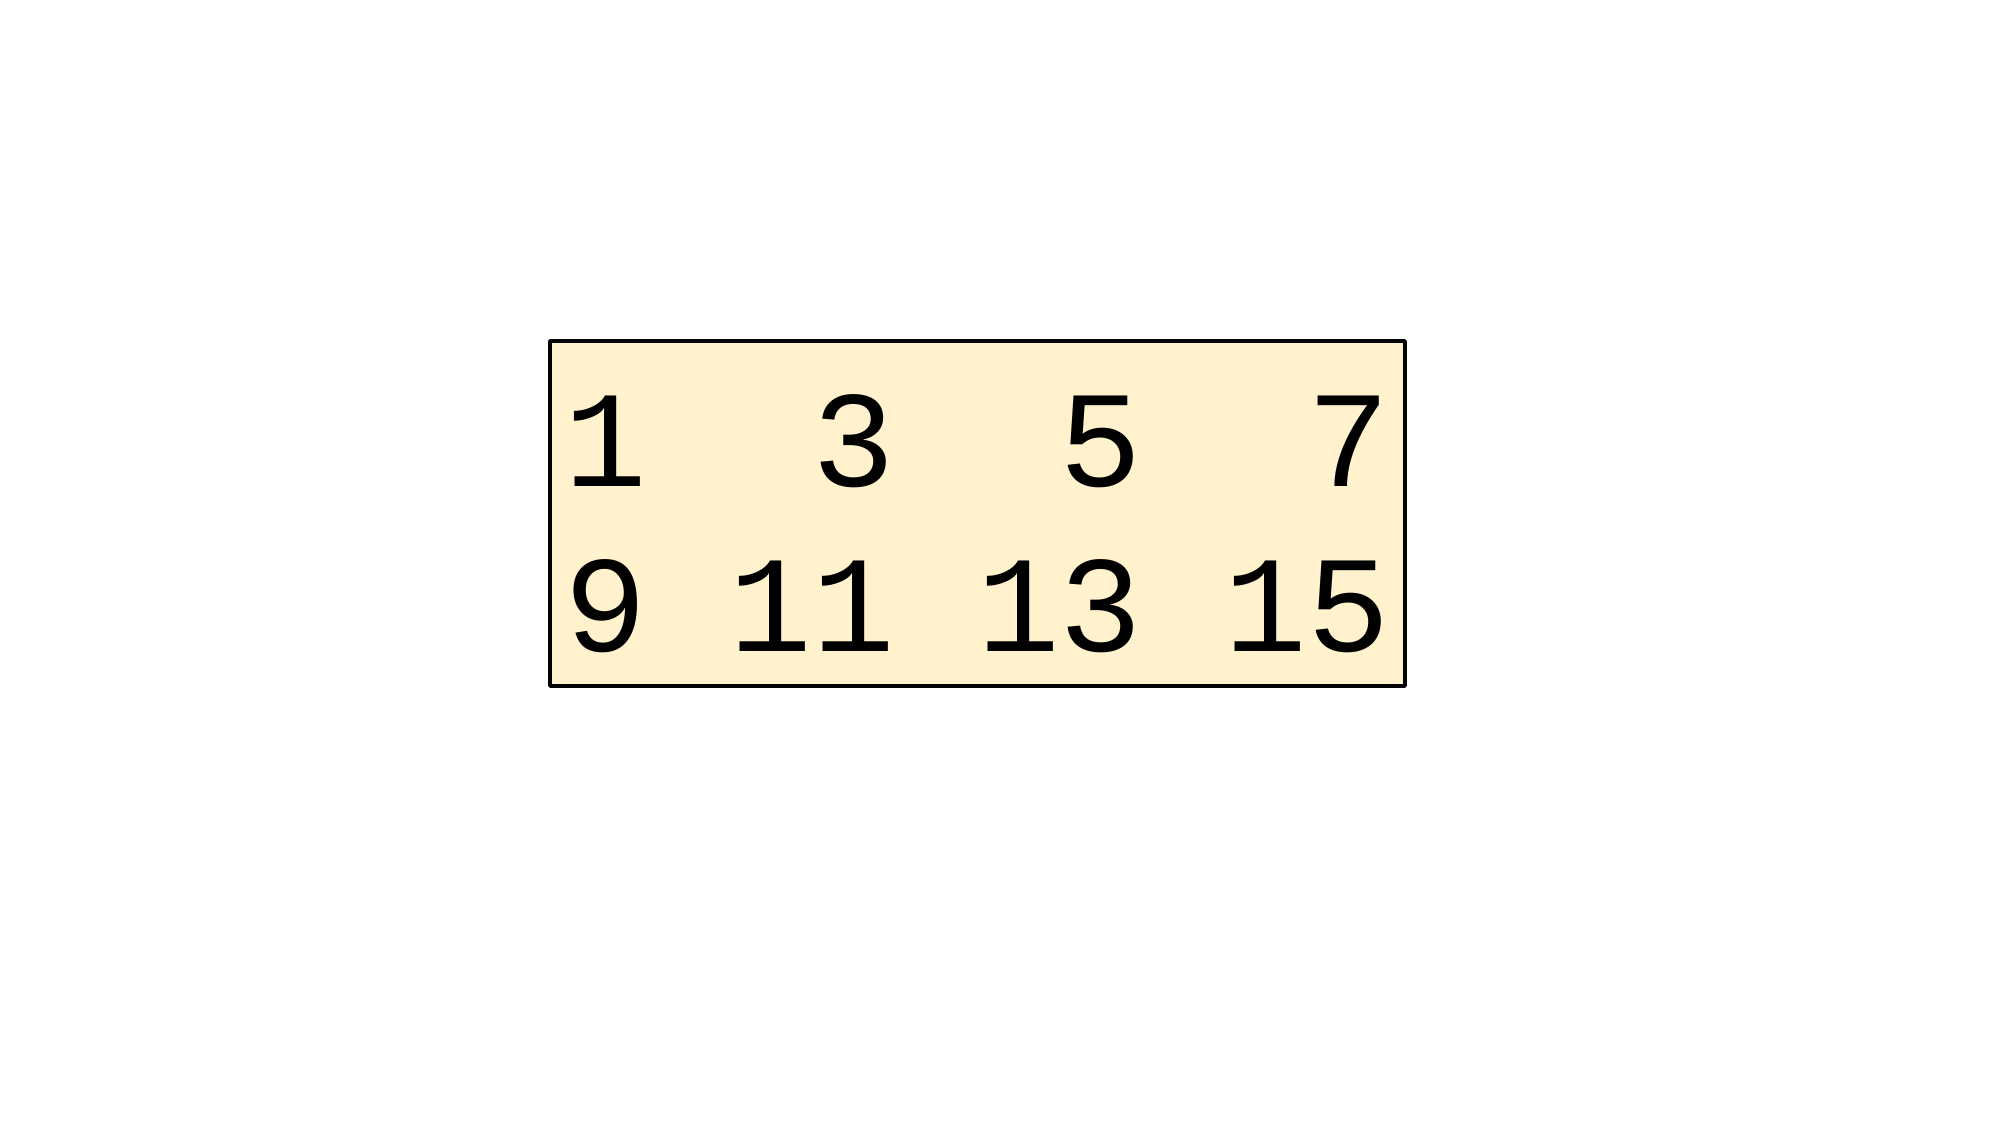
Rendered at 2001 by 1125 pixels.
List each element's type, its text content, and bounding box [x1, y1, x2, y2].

text_box 1 3 5 7 9 11 13 15 [550, 341, 1405, 686]
